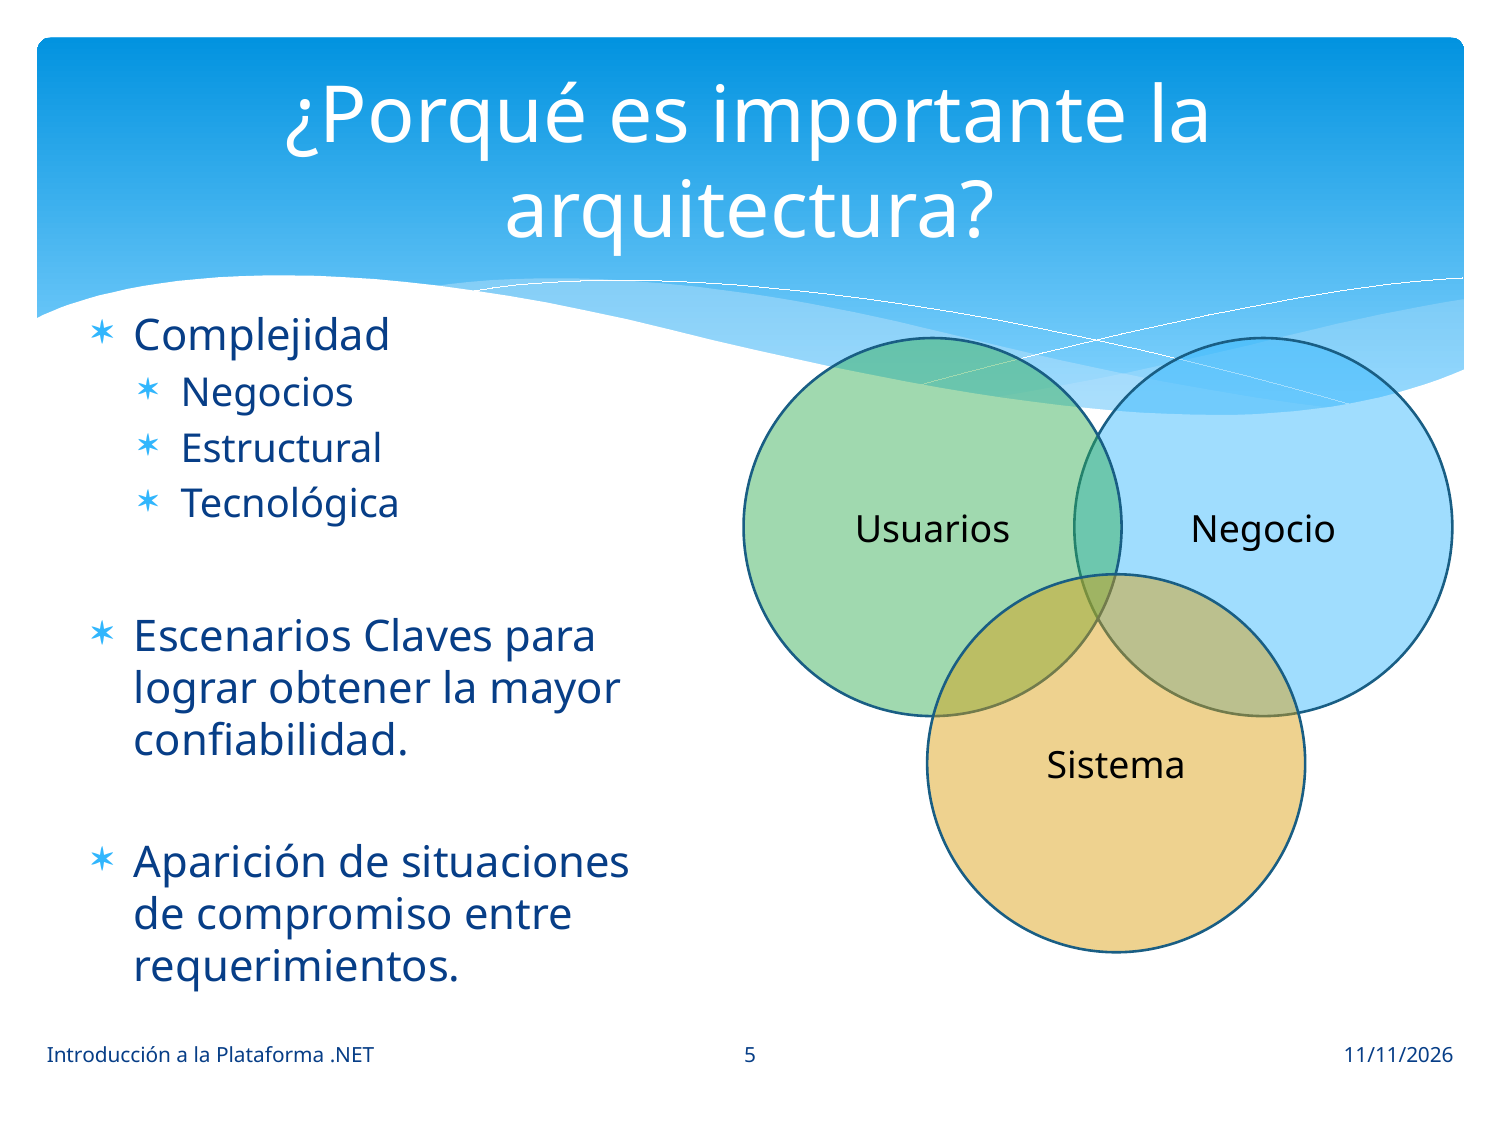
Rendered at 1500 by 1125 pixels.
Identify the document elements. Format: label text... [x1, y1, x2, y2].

text_box Usuarios [742, 336, 1123, 718]
footer Introducción a la Plataforma .NET [31, 1025, 653, 1086]
slide_number 5 [654, 1025, 846, 1086]
title ¿Porqué es importante la arquitectura? [75, 55, 1425, 261]
text_box Sistema [925, 572, 1307, 954]
text_box Negocio [1098, 336, 1454, 714]
list Complejidad Negocios Estructural Tecnológica Escenarios Claves para lograr obtener la mayor confiabilidad. Aparición de situaciones de compromiso entre requerimientos. [76, 299, 680, 1005]
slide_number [847, 1025, 1469, 1086]
